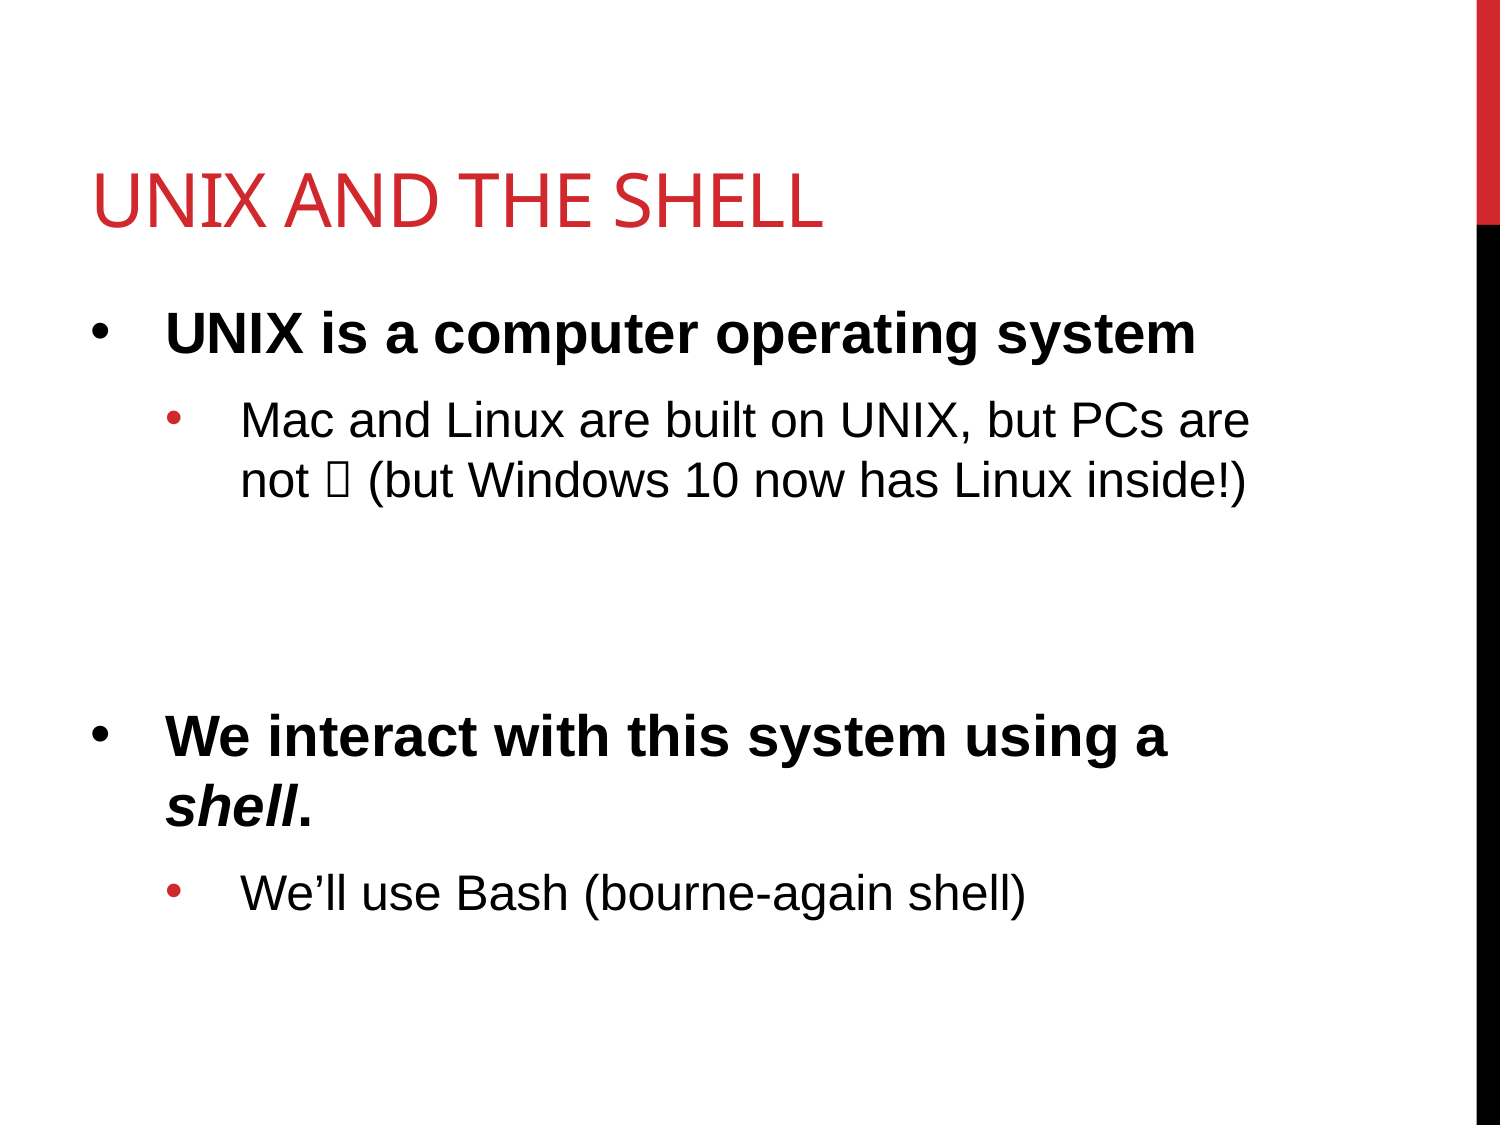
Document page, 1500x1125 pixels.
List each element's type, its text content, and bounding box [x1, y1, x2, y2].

title Unix and the shell [75, 25, 1325, 250]
list UNIX is a computer operating system Mac and Linux are built on UNIX, but PCs are not  (but Windows 10 now has Linux inside!) We interact with this system using a shell. We’ll use Bash (bourne-again shell) [75, 287, 1325, 1005]
